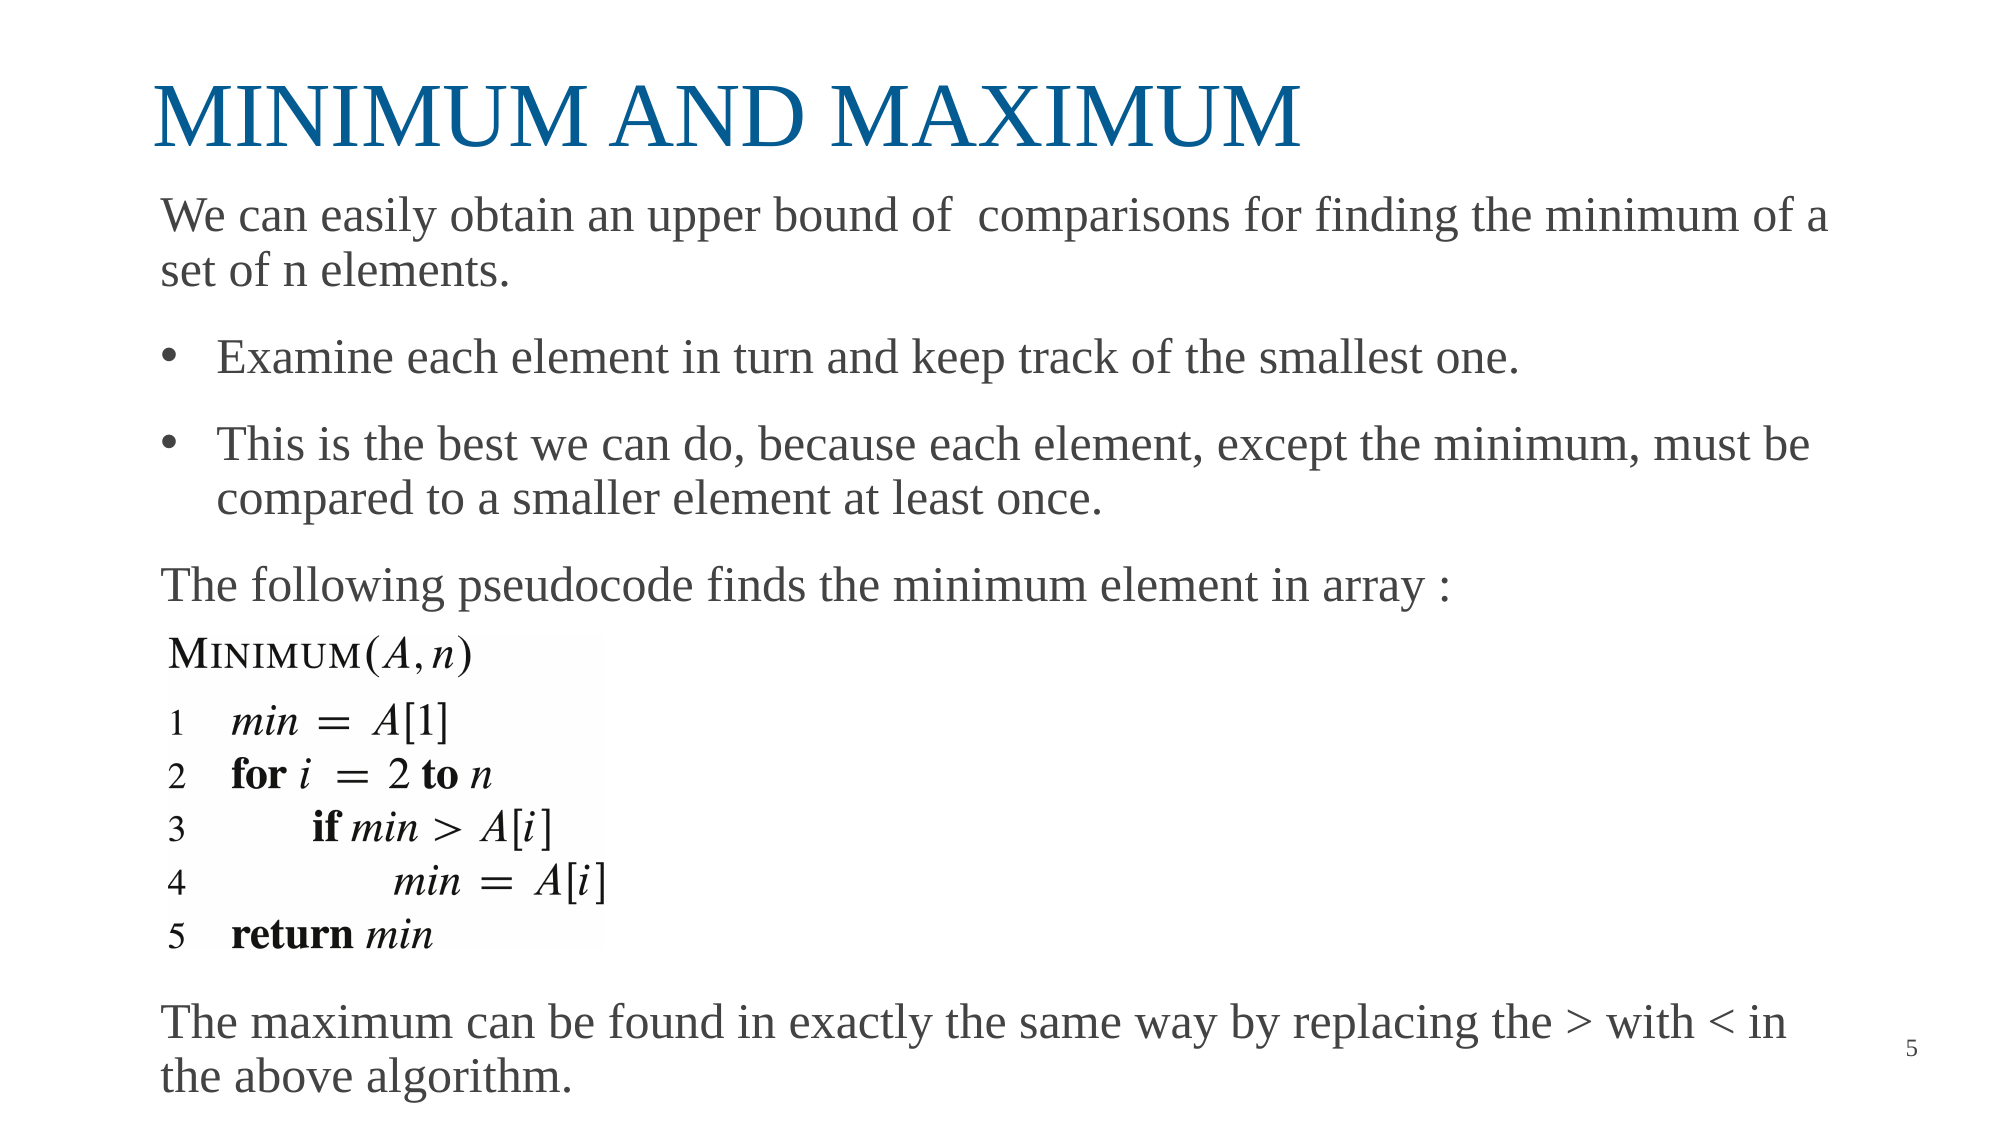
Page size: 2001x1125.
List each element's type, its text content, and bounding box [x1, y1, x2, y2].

title MINIMUM AND MAXIMUM [137, 59, 1863, 278]
slide_number 5 [1483, 1016, 1934, 1077]
picture [168, 635, 604, 949]
